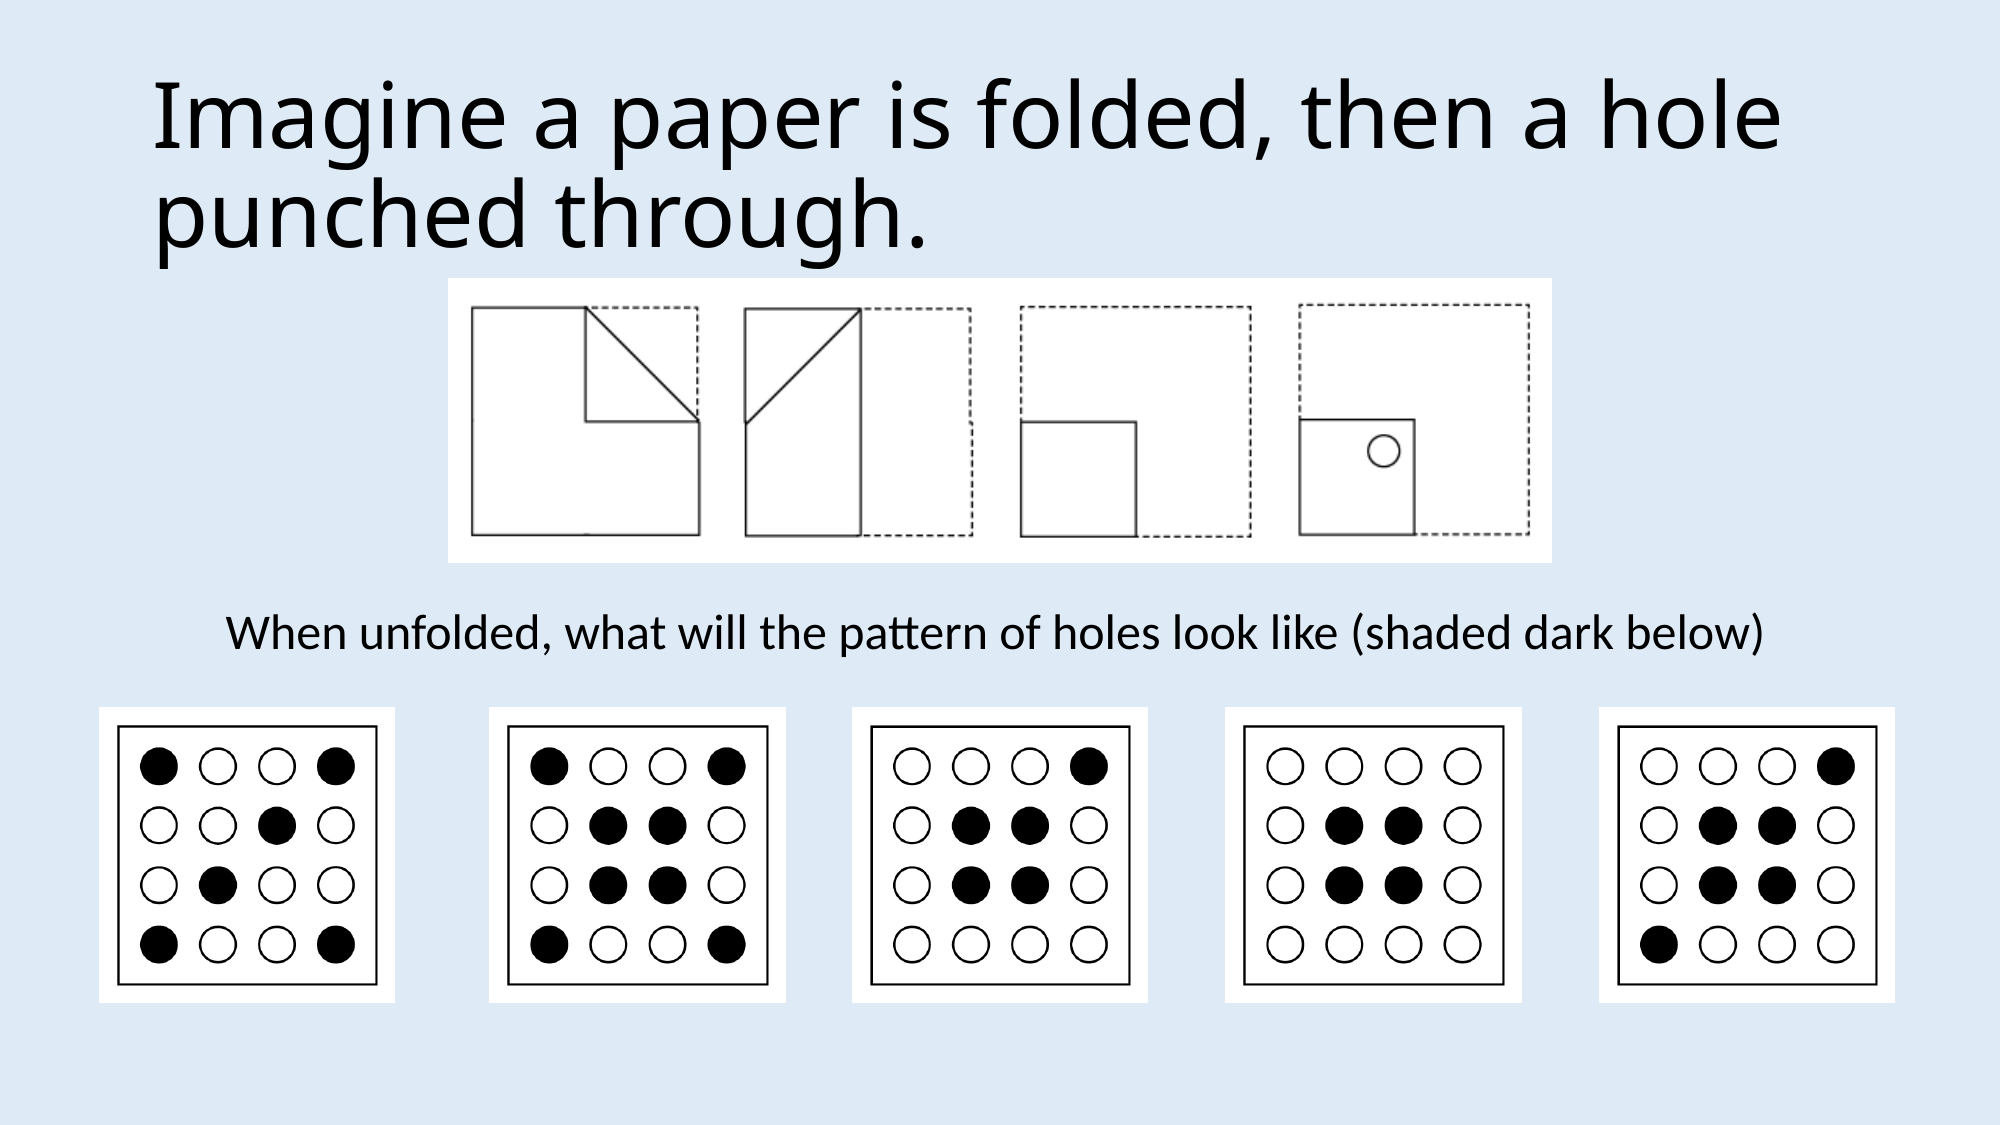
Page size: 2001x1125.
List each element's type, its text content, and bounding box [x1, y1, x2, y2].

picture [1599, 707, 1895, 1004]
text_box When unfolded, what will the pattern of holes look like (shaded dark below) [210, 592, 1819, 667]
picture [489, 707, 786, 1004]
picture [1225, 707, 1522, 1004]
picture [448, 278, 1552, 563]
picture [99, 707, 395, 1004]
picture [852, 707, 1148, 1004]
title Imagine a paper is folded, then a hole punched through. [137, 59, 1863, 278]
